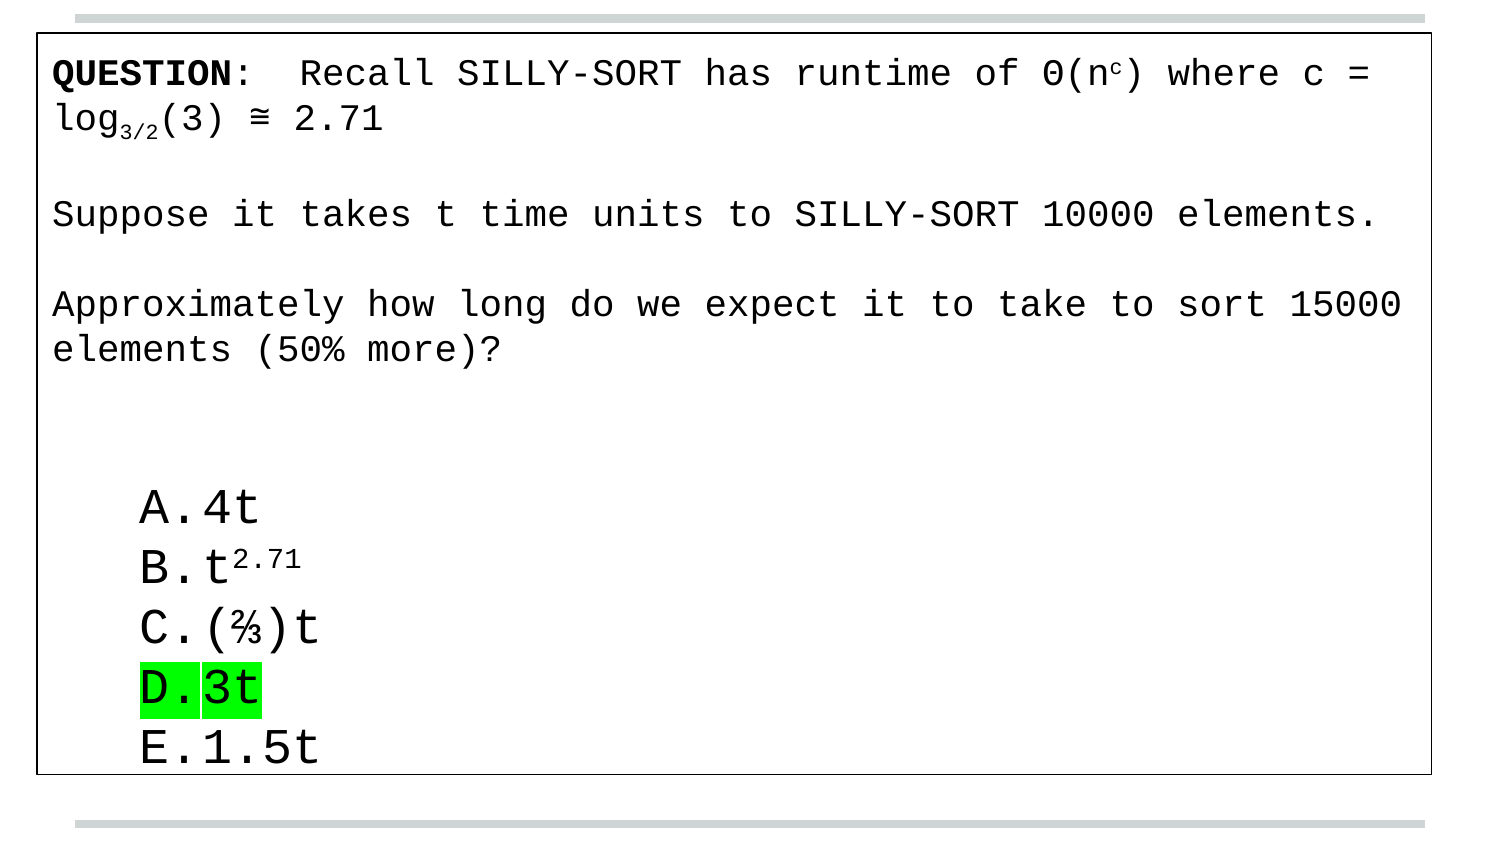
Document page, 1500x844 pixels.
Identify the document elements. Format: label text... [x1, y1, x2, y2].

text_box QUESTION: Recall SILLY-SORT has runtime of Θ(nc) where c = log3/2(3) ≅ 2.71 Suppose it takes t time units to SILLY-SORT 10000 elements. Approximately how long do we expect it to take to sort 15000 elements (50% more)? 4t t2.71 (⅔)t 3t 1.5t [37, 32, 1432, 775]
